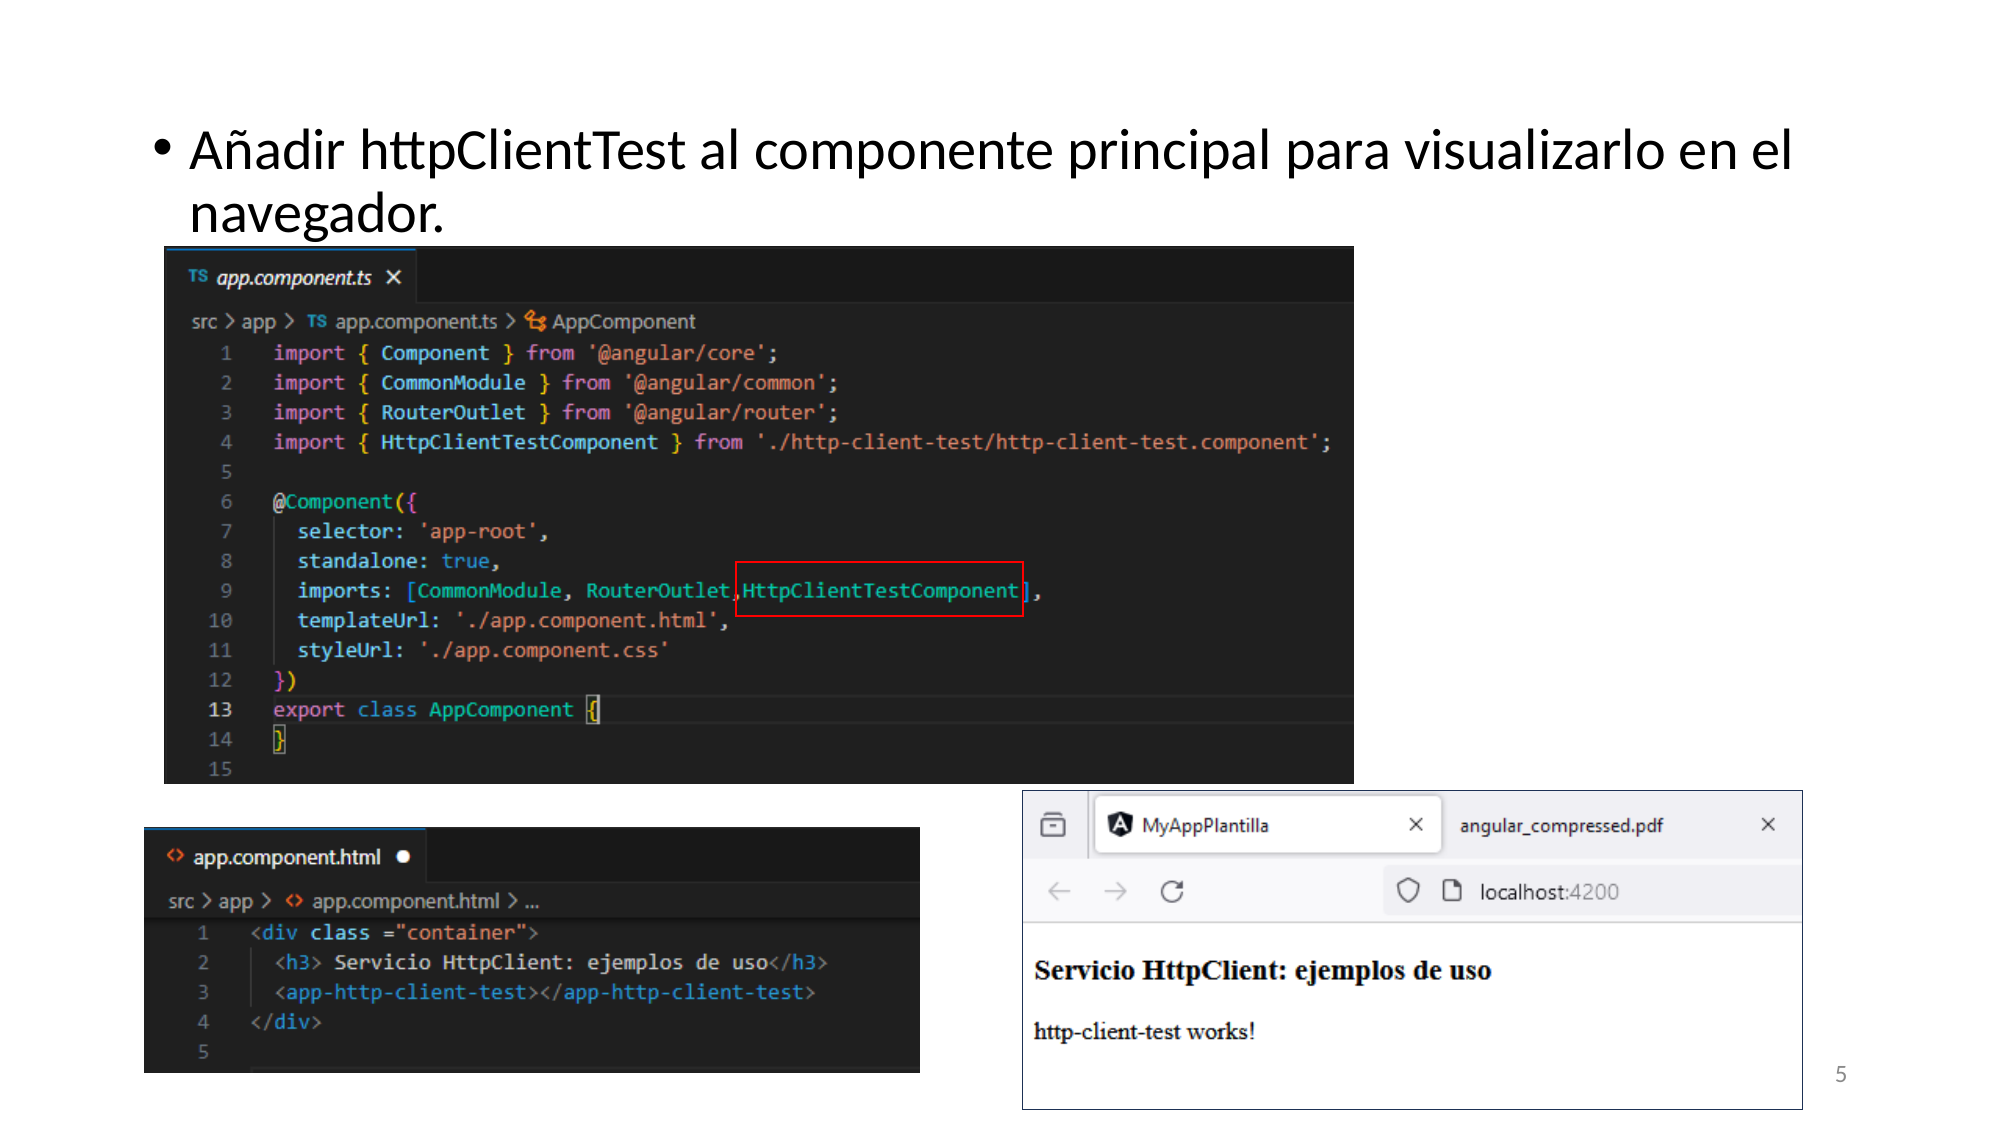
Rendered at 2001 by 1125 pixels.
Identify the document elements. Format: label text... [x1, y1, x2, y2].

picture [1022, 790, 1803, 1110]
list Añadir httpClientTest al componente principal para visualizarlo en el navegador. [137, 111, 1863, 1014]
picture [144, 827, 920, 1073]
picture [164, 246, 1354, 784]
slide_number 5 [1803, 1042, 1863, 1103]
